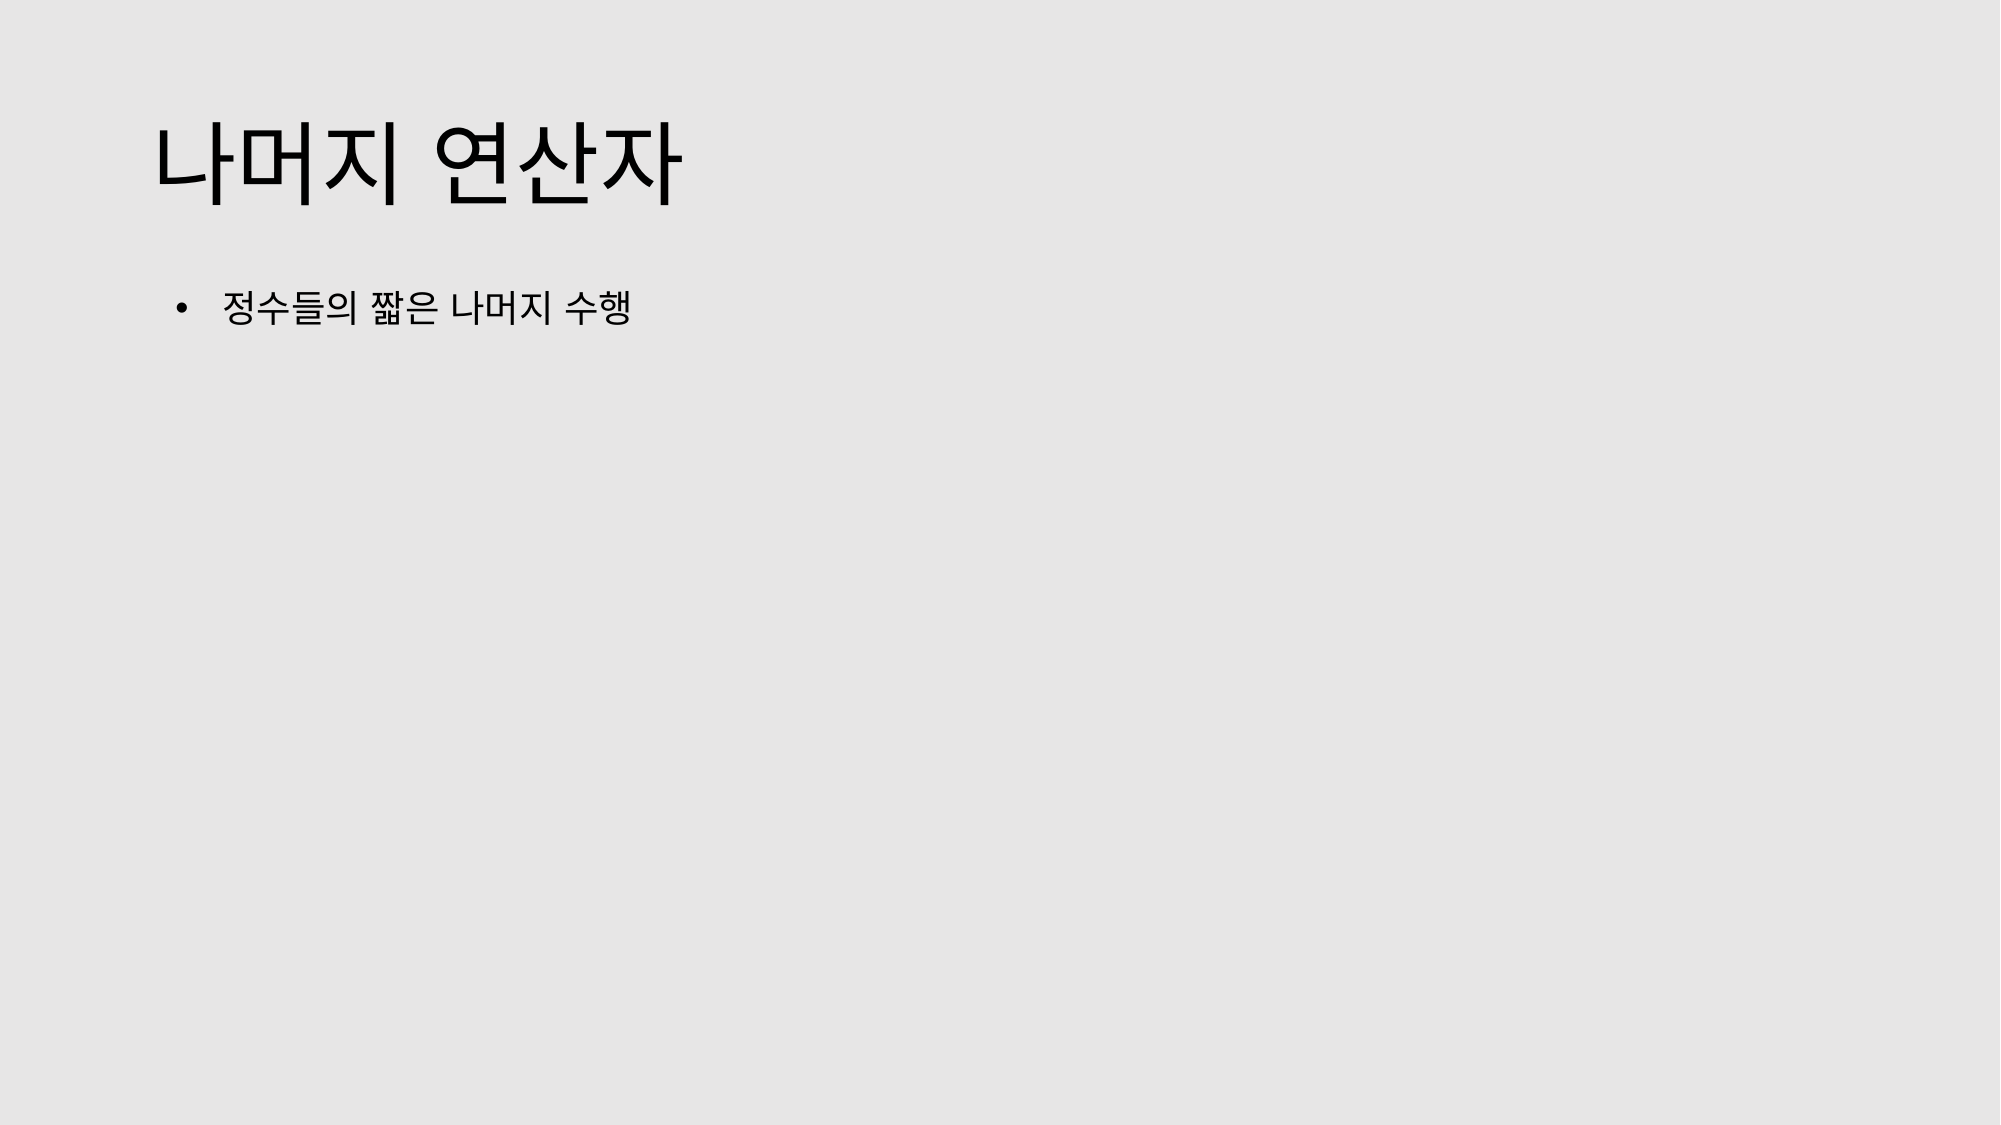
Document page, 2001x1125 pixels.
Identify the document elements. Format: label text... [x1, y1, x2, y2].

title 나머지 연산자 [137, 59, 1863, 278]
text_box 정수들의 짧은 나머지 수행 [160, 277, 649, 337]
